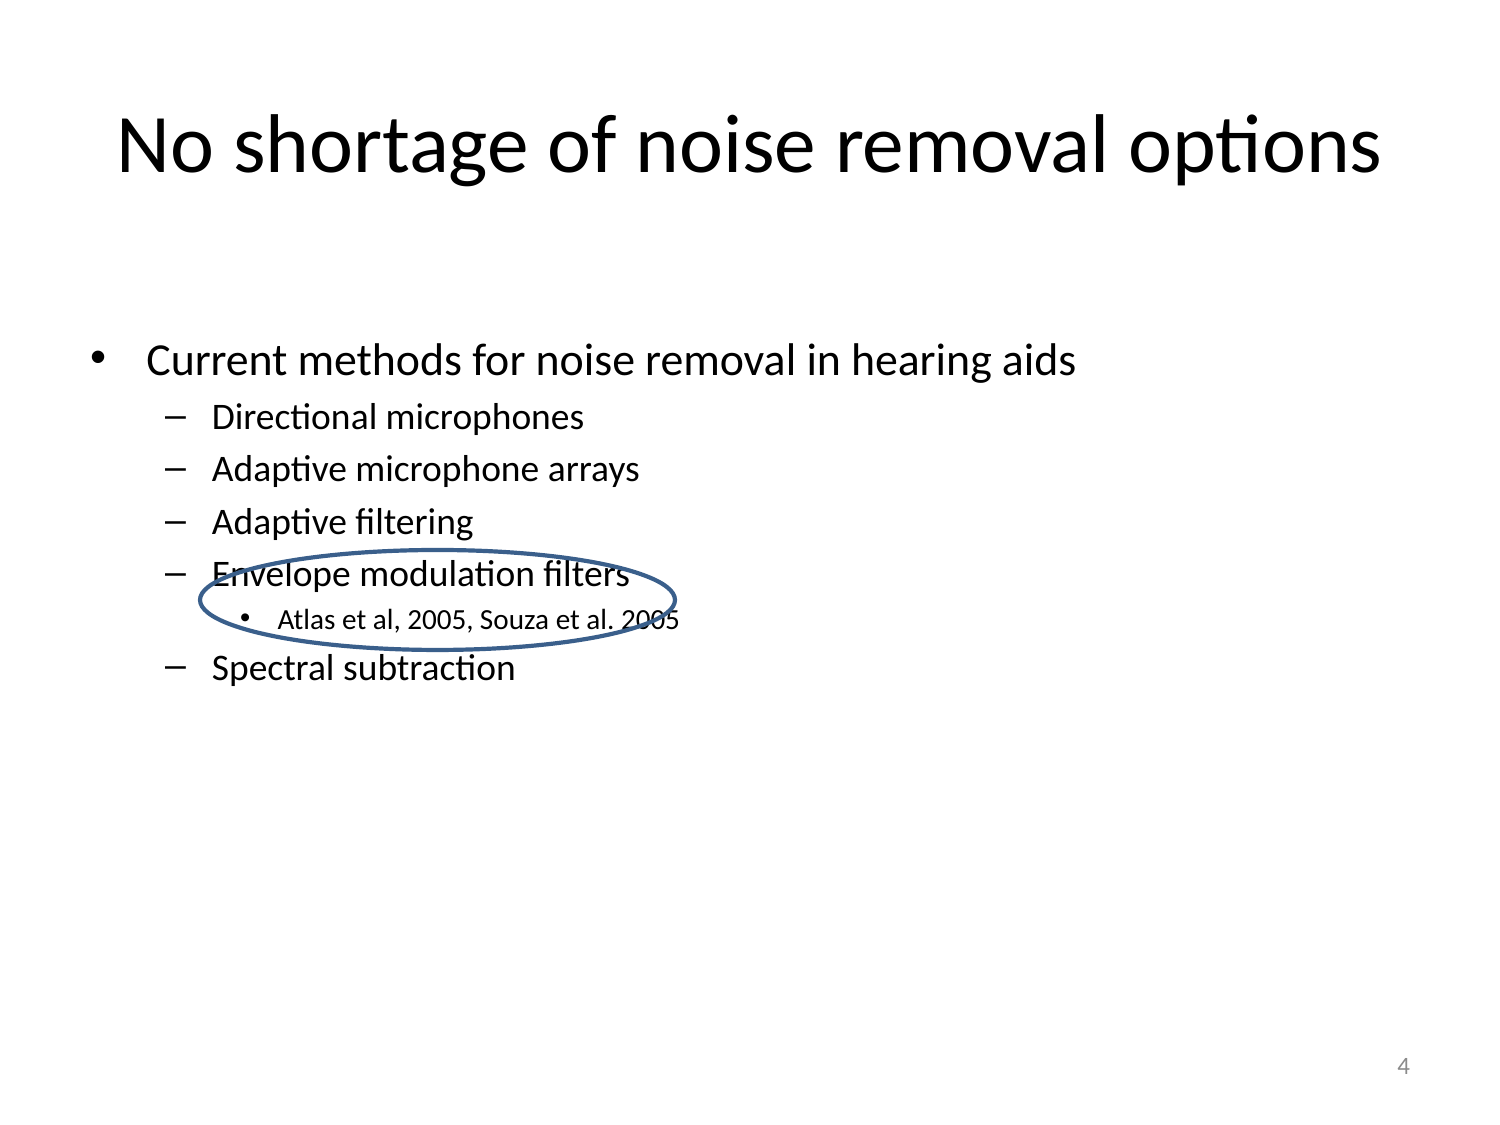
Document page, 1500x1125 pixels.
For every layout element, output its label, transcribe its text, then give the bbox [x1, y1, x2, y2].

list Current methods for noise removal in hearing aids Directional microphones Adaptive microphone arrays Adaptive filtering Envelope modulation filters Atlas et al, 2005, Souza et al. 2005 Spectral subtraction [75, 262, 1375, 1075]
title No shortage of noise removal options [75, 45, 1425, 233]
text_box [197, 547, 678, 653]
slide_number 4 [1074, 1025, 1425, 1104]
